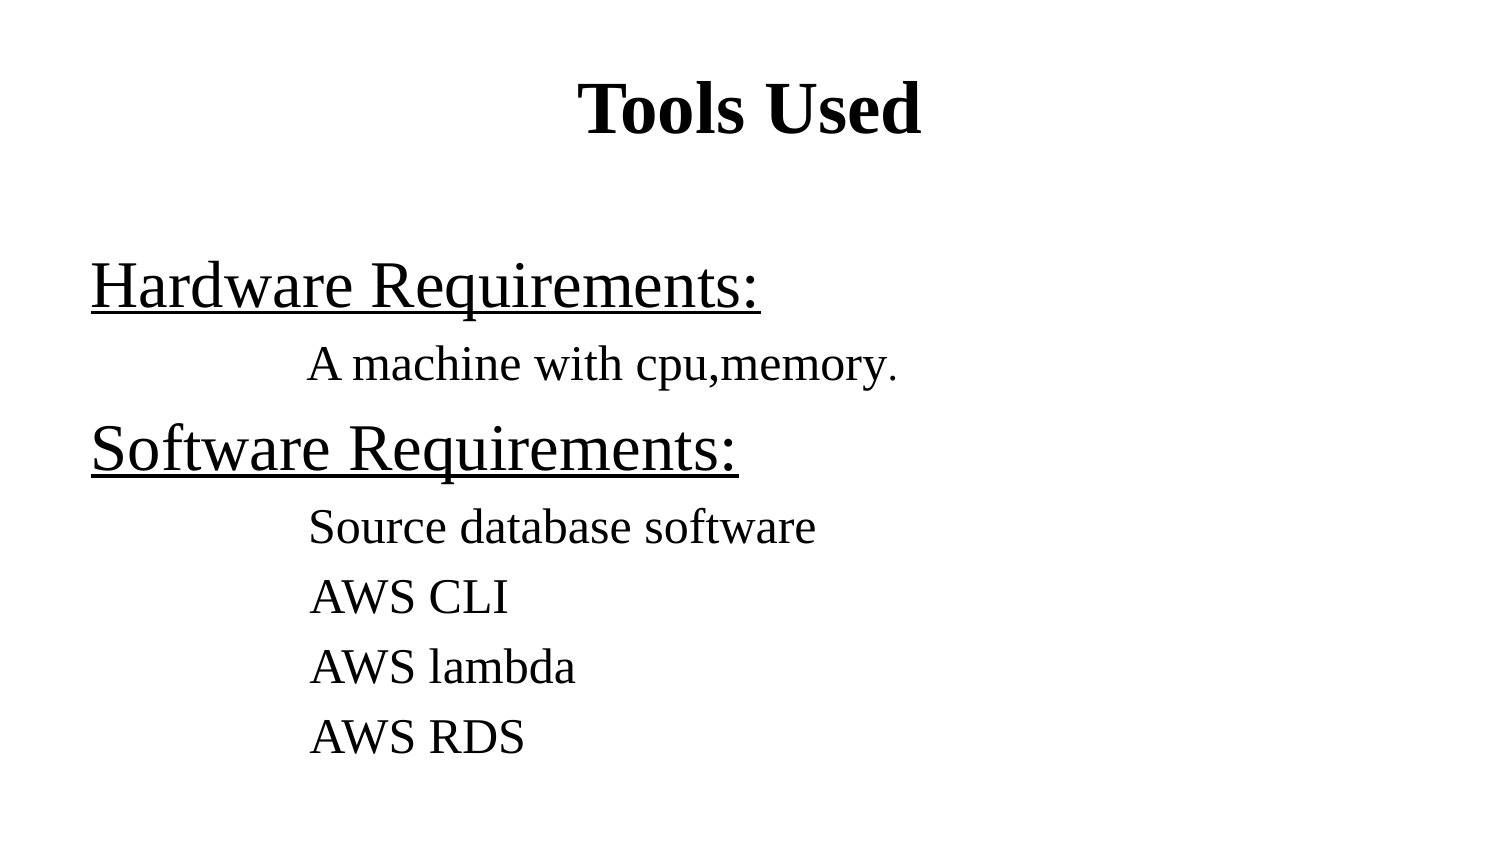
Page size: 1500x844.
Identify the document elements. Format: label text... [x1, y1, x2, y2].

title Tools Used [75, 33, 1425, 175]
list Hardware Requirements: A machine with cpu,memory. Software Requirements: Source database software AWS CLI AWS lambda AWS RDS [75, 232, 1426, 790]
